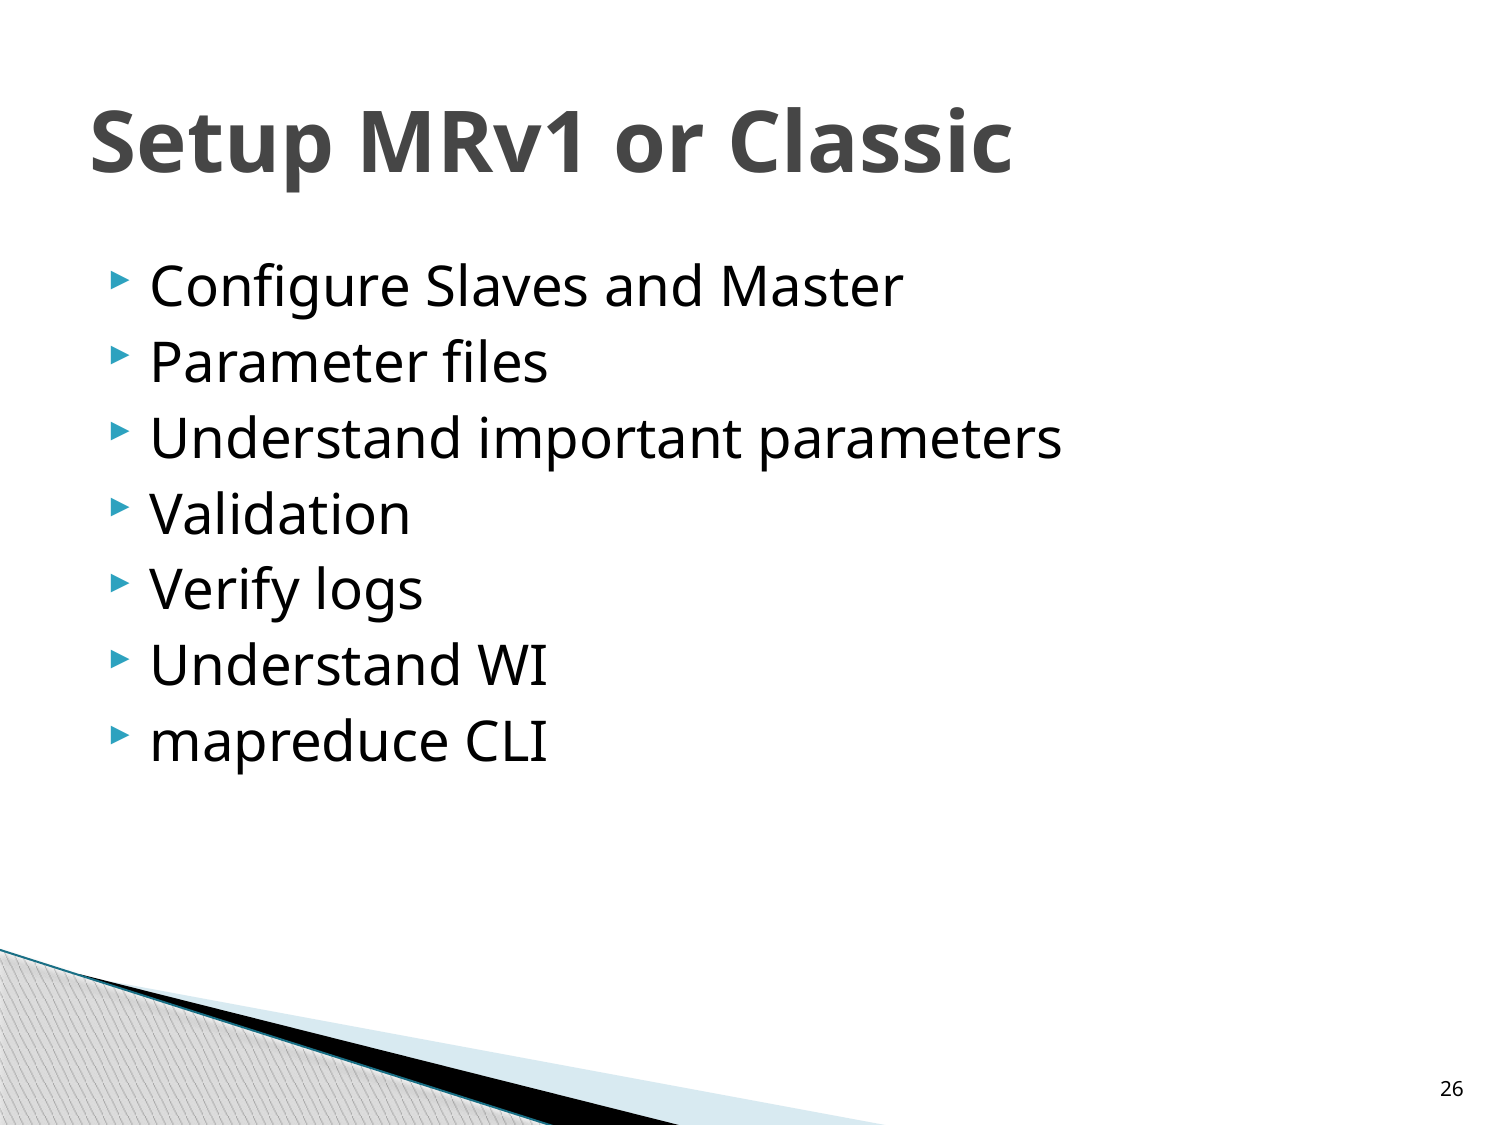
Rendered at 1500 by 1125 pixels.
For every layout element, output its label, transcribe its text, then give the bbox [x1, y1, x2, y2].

slide_number 26 [1418, 1051, 1479, 1112]
title Setup MRv1 or Classic [75, 45, 1425, 233]
list Configure Slaves and Master Parameter files Understand important parameters Validation Verify logs Understand WI mapreduce CLI [75, 243, 1425, 986]
